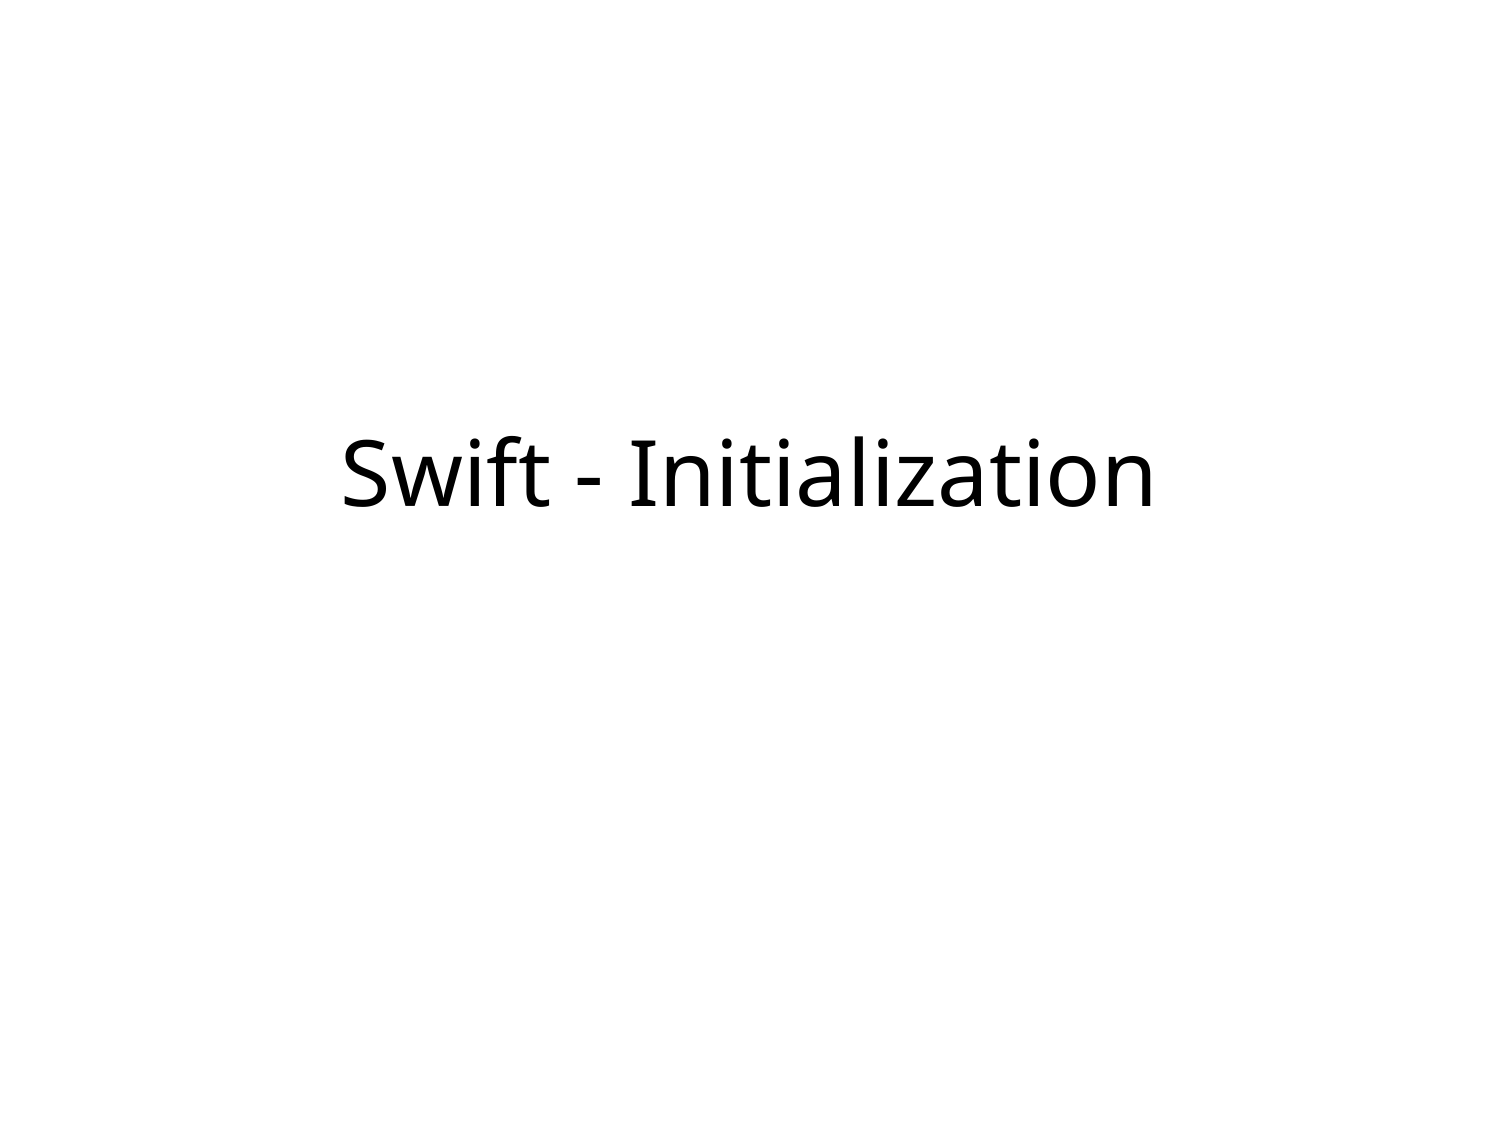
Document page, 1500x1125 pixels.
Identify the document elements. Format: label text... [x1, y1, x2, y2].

title Swift - Initialization [112, 349, 1388, 591]
